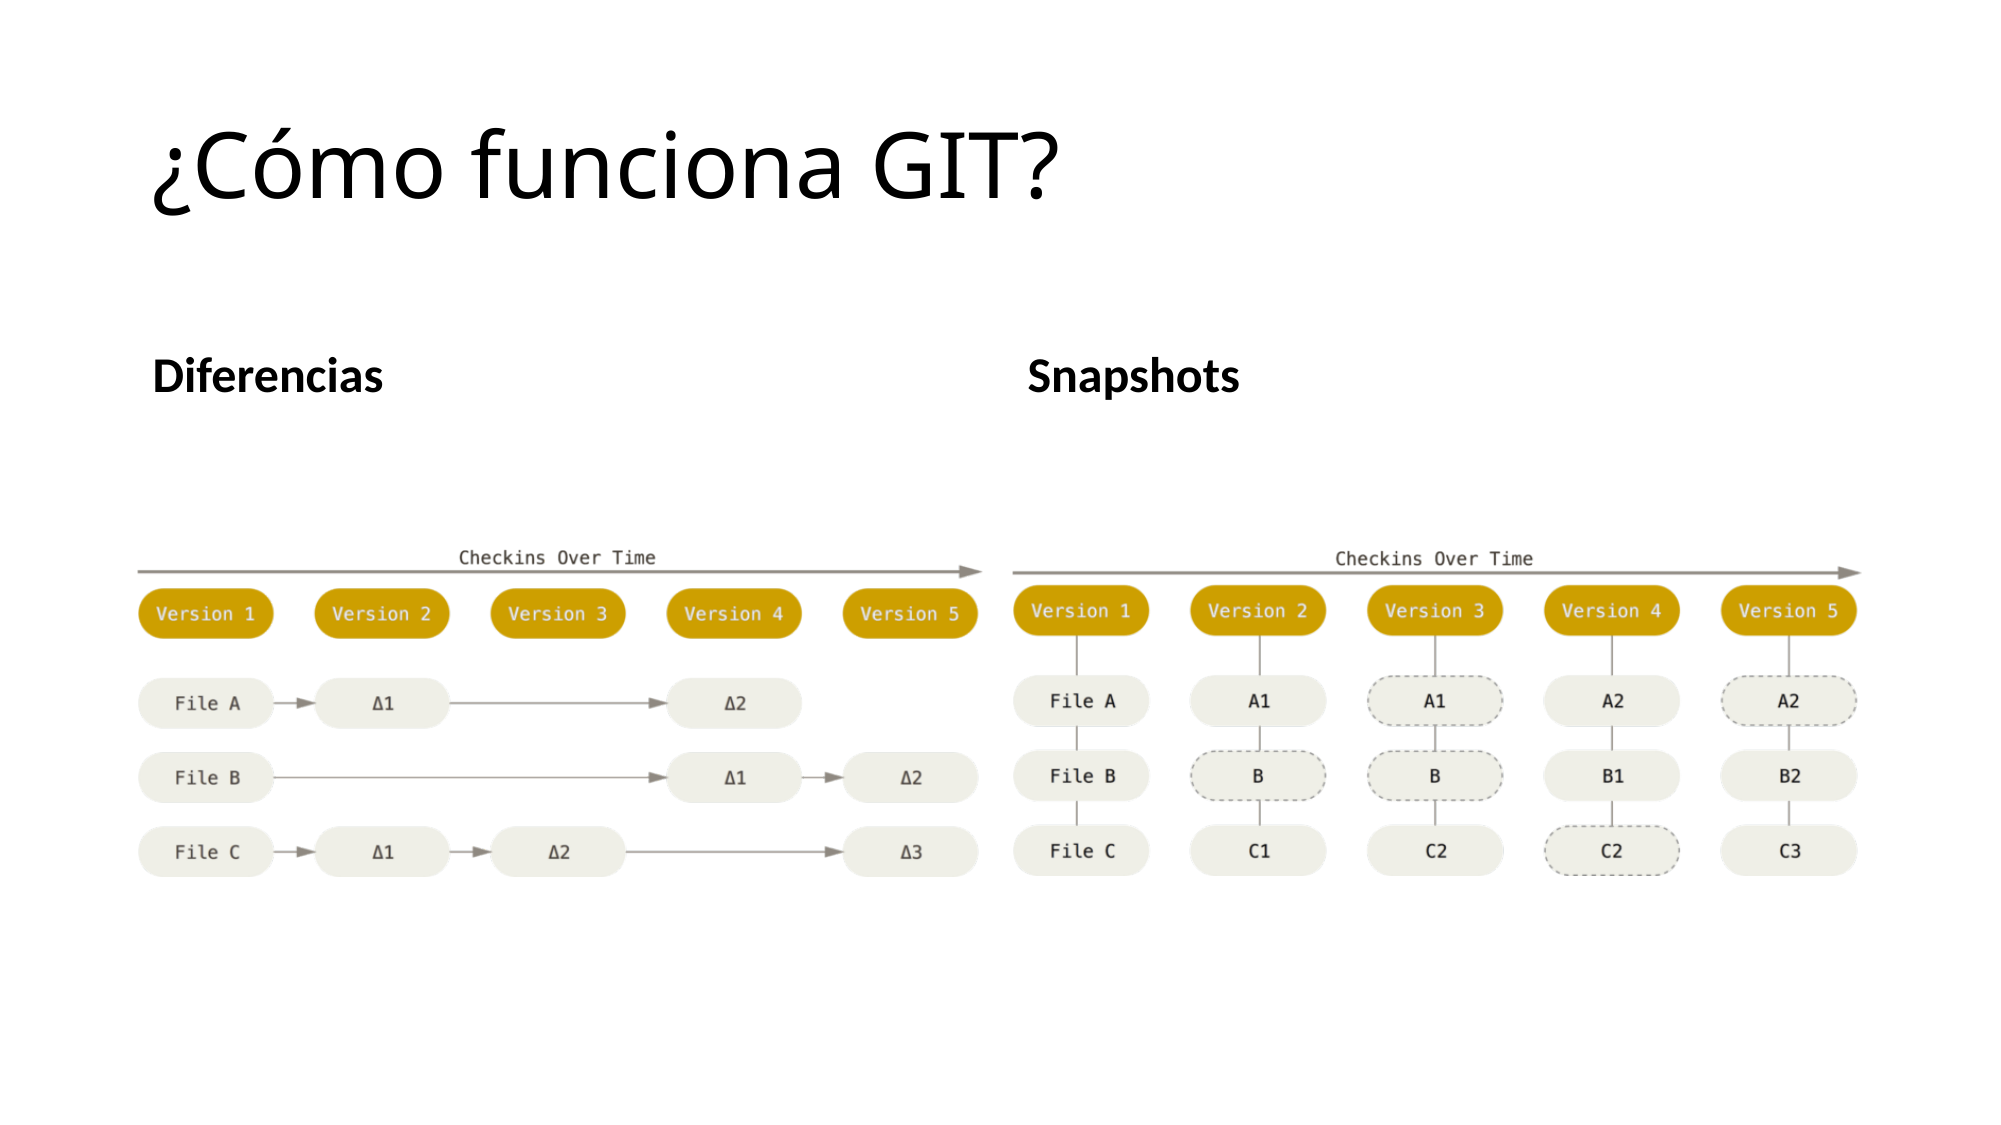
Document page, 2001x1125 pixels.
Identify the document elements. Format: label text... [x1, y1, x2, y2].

list Diferencias [137, 275, 984, 411]
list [137, 549, 984, 878]
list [1012, 551, 1863, 876]
title ¿Cómo funciona GIT? [137, 59, 1863, 278]
list Snapshots [1012, 275, 1863, 411]
